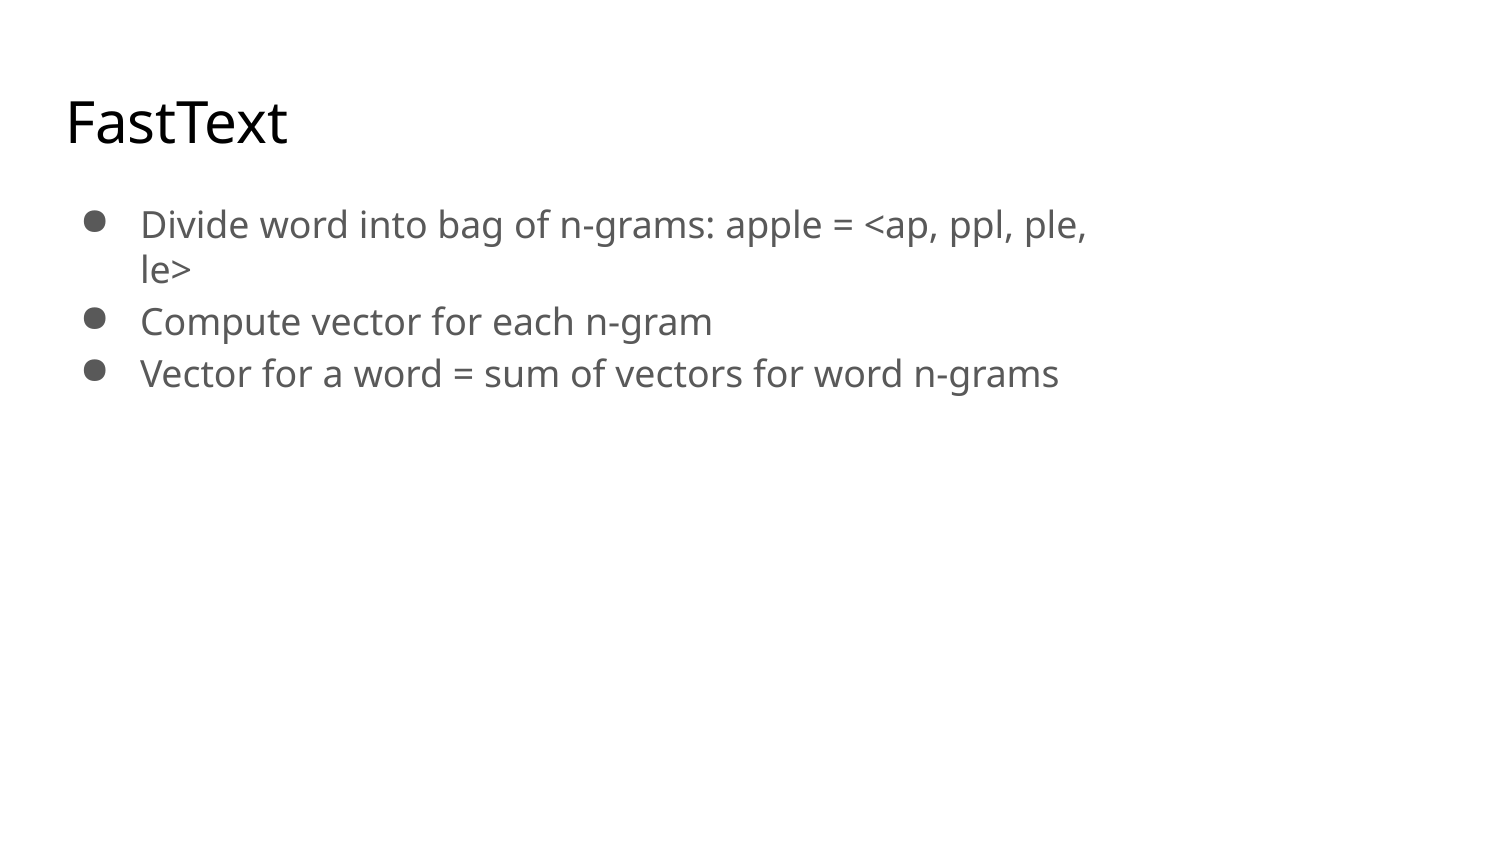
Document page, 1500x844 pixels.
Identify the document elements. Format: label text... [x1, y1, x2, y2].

text_box Divide word into bag of n-grams: apple = <ap, ppl, ple, le> Compute vector for each n-gram Vector for a word = sum of vectors for word n-grams [77, 192, 1104, 395]
title FastText [63, 82, 294, 226]
